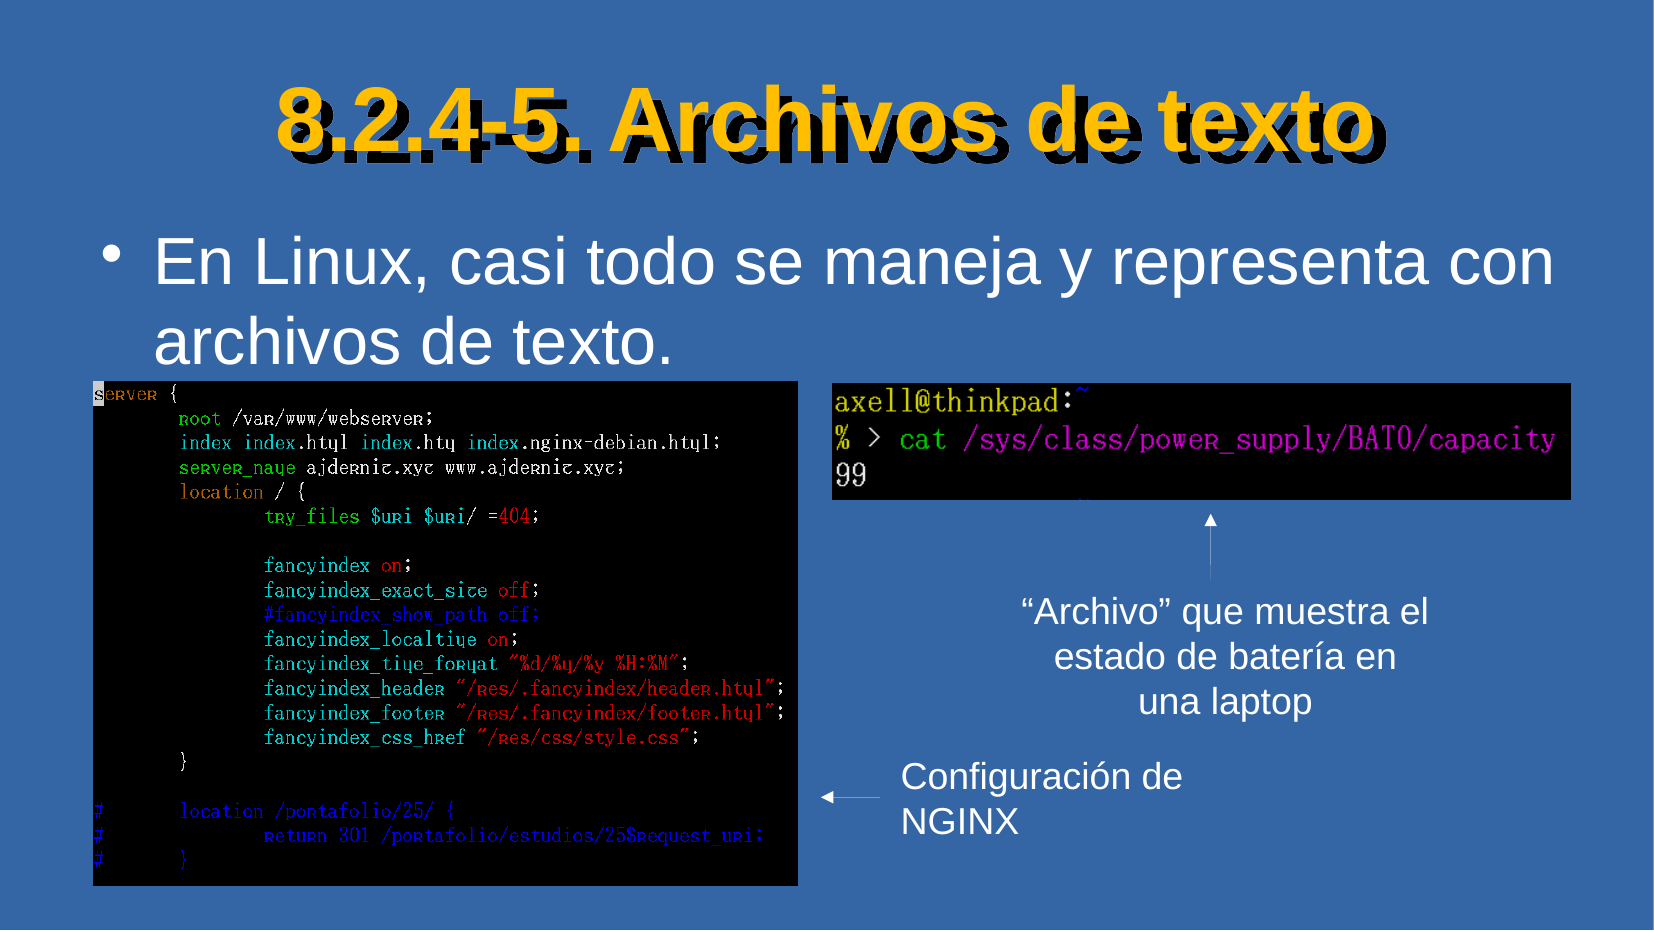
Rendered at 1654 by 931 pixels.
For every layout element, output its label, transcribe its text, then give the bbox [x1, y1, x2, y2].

picture [93, 381, 798, 886]
title 8.2.4-5. Archivos de texto [82, 37, 1571, 193]
list En Linux, casi todo se maneja y representa con archivos de texto. [82, 217, 1571, 384]
text_box [820, 791, 880, 804]
text_box [1204, 513, 1217, 580]
picture [832, 383, 1571, 500]
text_box “Archivo” que muestra el estado de batería en una laptop [1003, 579, 1447, 730]
text_box Configuración de NGINX [885, 745, 1241, 850]
